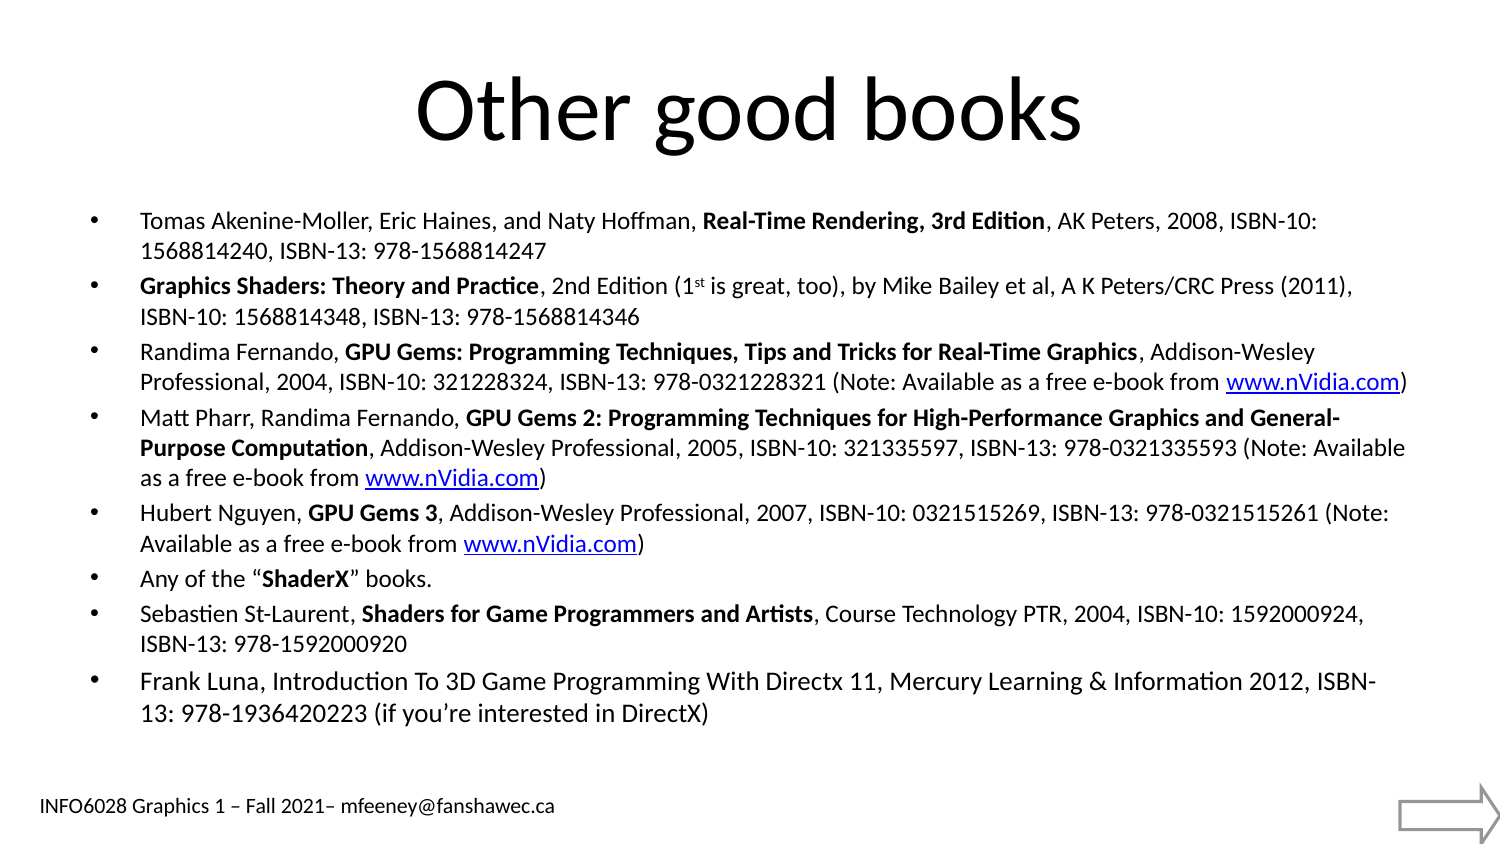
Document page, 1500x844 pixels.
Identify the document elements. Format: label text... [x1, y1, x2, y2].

text_box [1400, 787, 1500, 844]
title Other good books [75, 33, 1425, 175]
list Tomas Akenine-Moller, Eric Haines, and Naty Hoffman, Real-Time Rendering, 3rd Edition, AK Peters, 2008, ISBN-10: 1568814240, ISBN-13: 978-1568814247 Graphics Shaders: Theory and Practice, 2nd Edition (1st is great, too), by Mike Bailey et al, A K Peters/CRC Press (2011), ISBN-10: 1568814348, ISBN-13: 978-1568814346 Randima Fernando, GPU Gems: Programming Techniques, Tips and Tricks for Real-Time Graphics, Addison-Wesley Professional, 2004, ISBN-10: 321228324, ISBN-13: 978-0321228321 (Note: Available as a free e-book from www.nVidia.com) Matt Pharr, Randima Fernando, GPU Gems 2: Programming Techniques for High-Performance Graphics and General-Purpose Computation, Addison-Wesley Professional, 2005, ISBN-10: 321335597, ISBN-13: 978-0321335593 (Note: Available as a free e-book from www.nVidia.com) Hubert Nguyen, GPU Gems 3, Addison-Wesley Professional, 2007, ISBN-10: 0321515269, ISBN-13: 978-0321515261 (Note: Available as a free e-book from www.nVidia.com) Any of the “ShaderX” books. Sebastien St-Laurent, Shaders for Game Programmers and Artists, Course Technology PTR, 2004, ISBN-10: 1592000924, ISBN-13: 978-1592000920 Frank Luna, Introduction To 3D Game Programming With Directx 11, Mercury Learning & Information 2012, ISBN-13: 978-1936420223 (if you’re interested in DirectX) [75, 196, 1425, 754]
